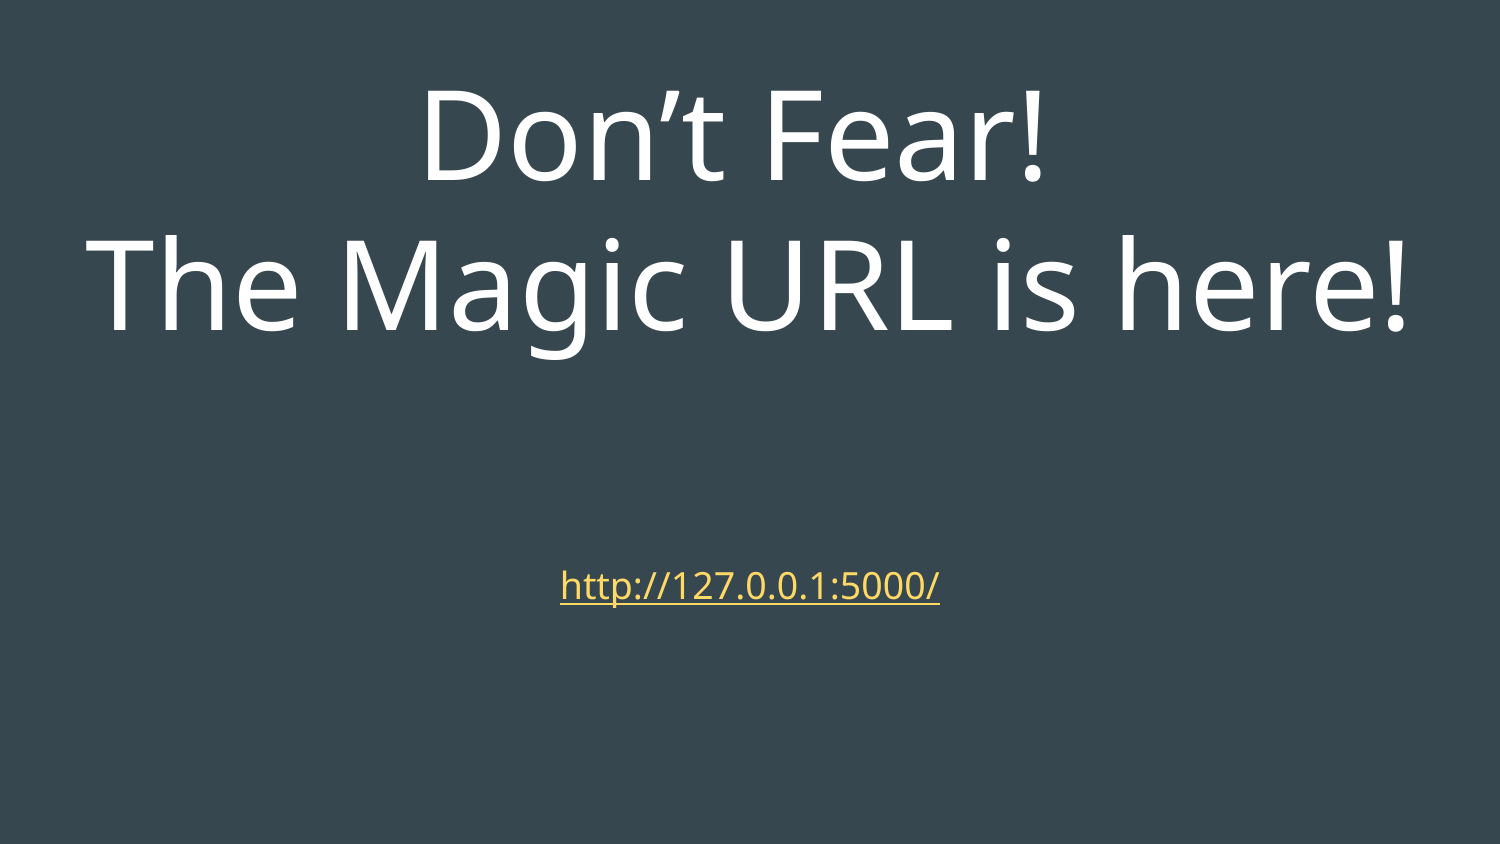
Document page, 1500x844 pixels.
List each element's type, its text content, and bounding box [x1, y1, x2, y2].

title Don’t Fear! The Magic URL is here! [51, 40, 1449, 384]
list http://127.0.0.1:5000/ [51, 539, 1449, 750]
